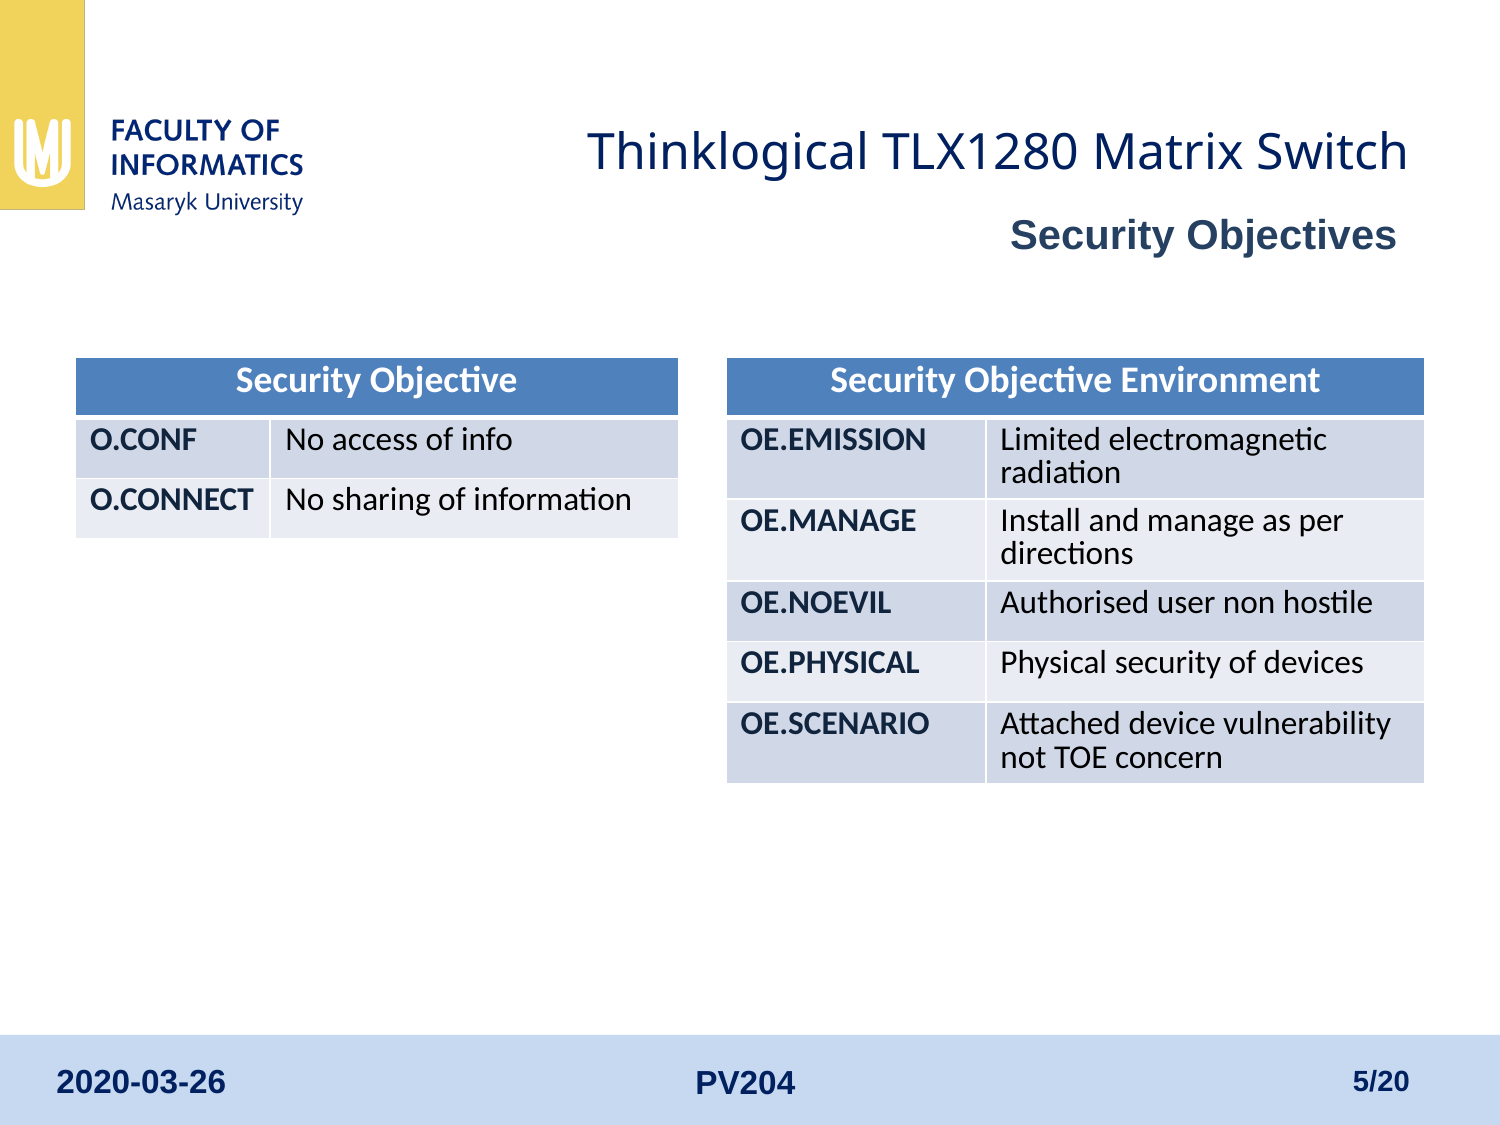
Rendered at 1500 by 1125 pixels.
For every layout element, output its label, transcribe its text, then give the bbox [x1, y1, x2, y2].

table_cell Physical security of devices [987, 642, 1424, 701]
table_cell OE.SCENARIO [727, 703, 985, 783]
table_header Security Objective Environment [727, 358, 1424, 415]
table_cell OE.NOEVIL [727, 582, 985, 641]
table_cell No sharing of information [271, 479, 678, 538]
table_cell Attached device vulnerability not TOE concern [987, 703, 1424, 783]
table_header Security Objective [76, 358, 678, 415]
slide_number 5/20 [1074, 1050, 1425, 1110]
table_cell O.CONF [76, 420, 269, 478]
table_cell OE.PHYSICAL [727, 642, 985, 701]
picture [0, 0, 352, 219]
table_cell OE.EMISSION [727, 420, 985, 498]
footer PV204 [512, 1050, 988, 1111]
table_cell O.CONNECT [76, 479, 269, 538]
list Security Objectives [631, 187, 1413, 278]
table_cell No access of info [271, 420, 678, 478]
table_cell Limited electromagnetic radiation [987, 420, 1424, 498]
table_cell Authorised user non hostile [987, 582, 1424, 641]
table_cell OE.MANAGE [727, 500, 985, 580]
table_cell Install and manage as per directions [987, 500, 1424, 580]
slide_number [41, 1050, 392, 1110]
title Thinklogical TLX1280 Matrix Switch [351, 66, 1425, 233]
